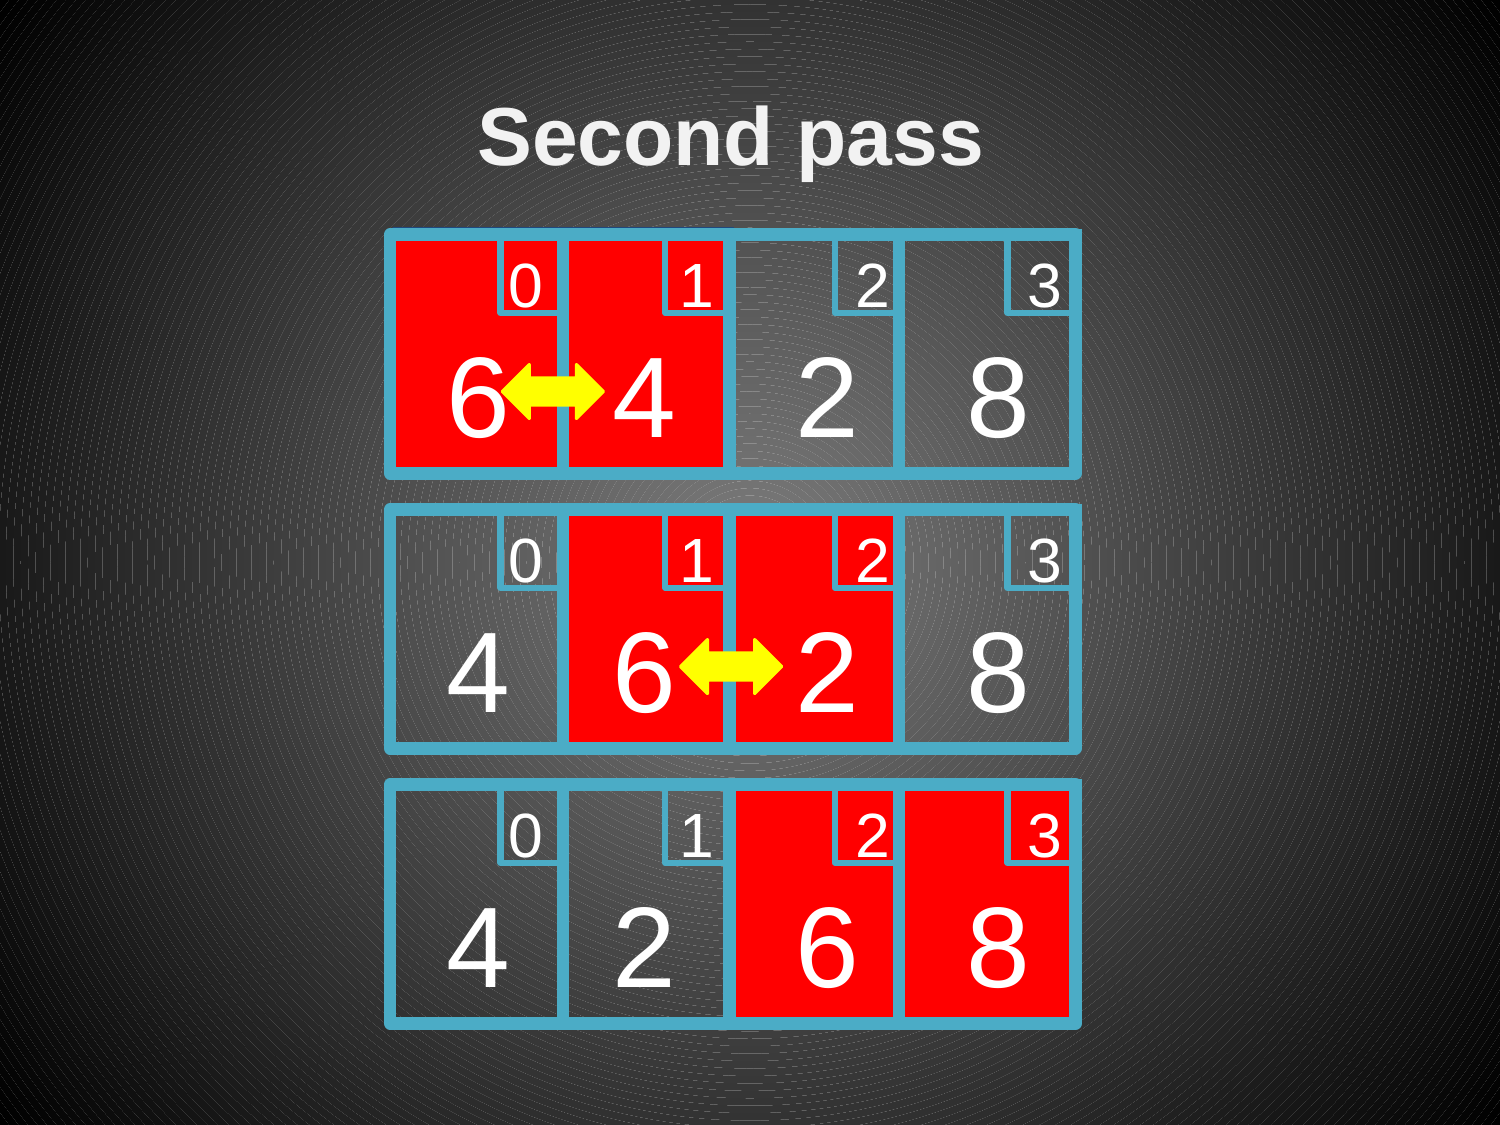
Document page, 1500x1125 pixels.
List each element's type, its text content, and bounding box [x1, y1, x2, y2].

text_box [389, 794, 1115, 1063]
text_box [389, 503, 1115, 788]
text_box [389, 228, 1115, 503]
text_box Second pass [460, 93, 1002, 172]
